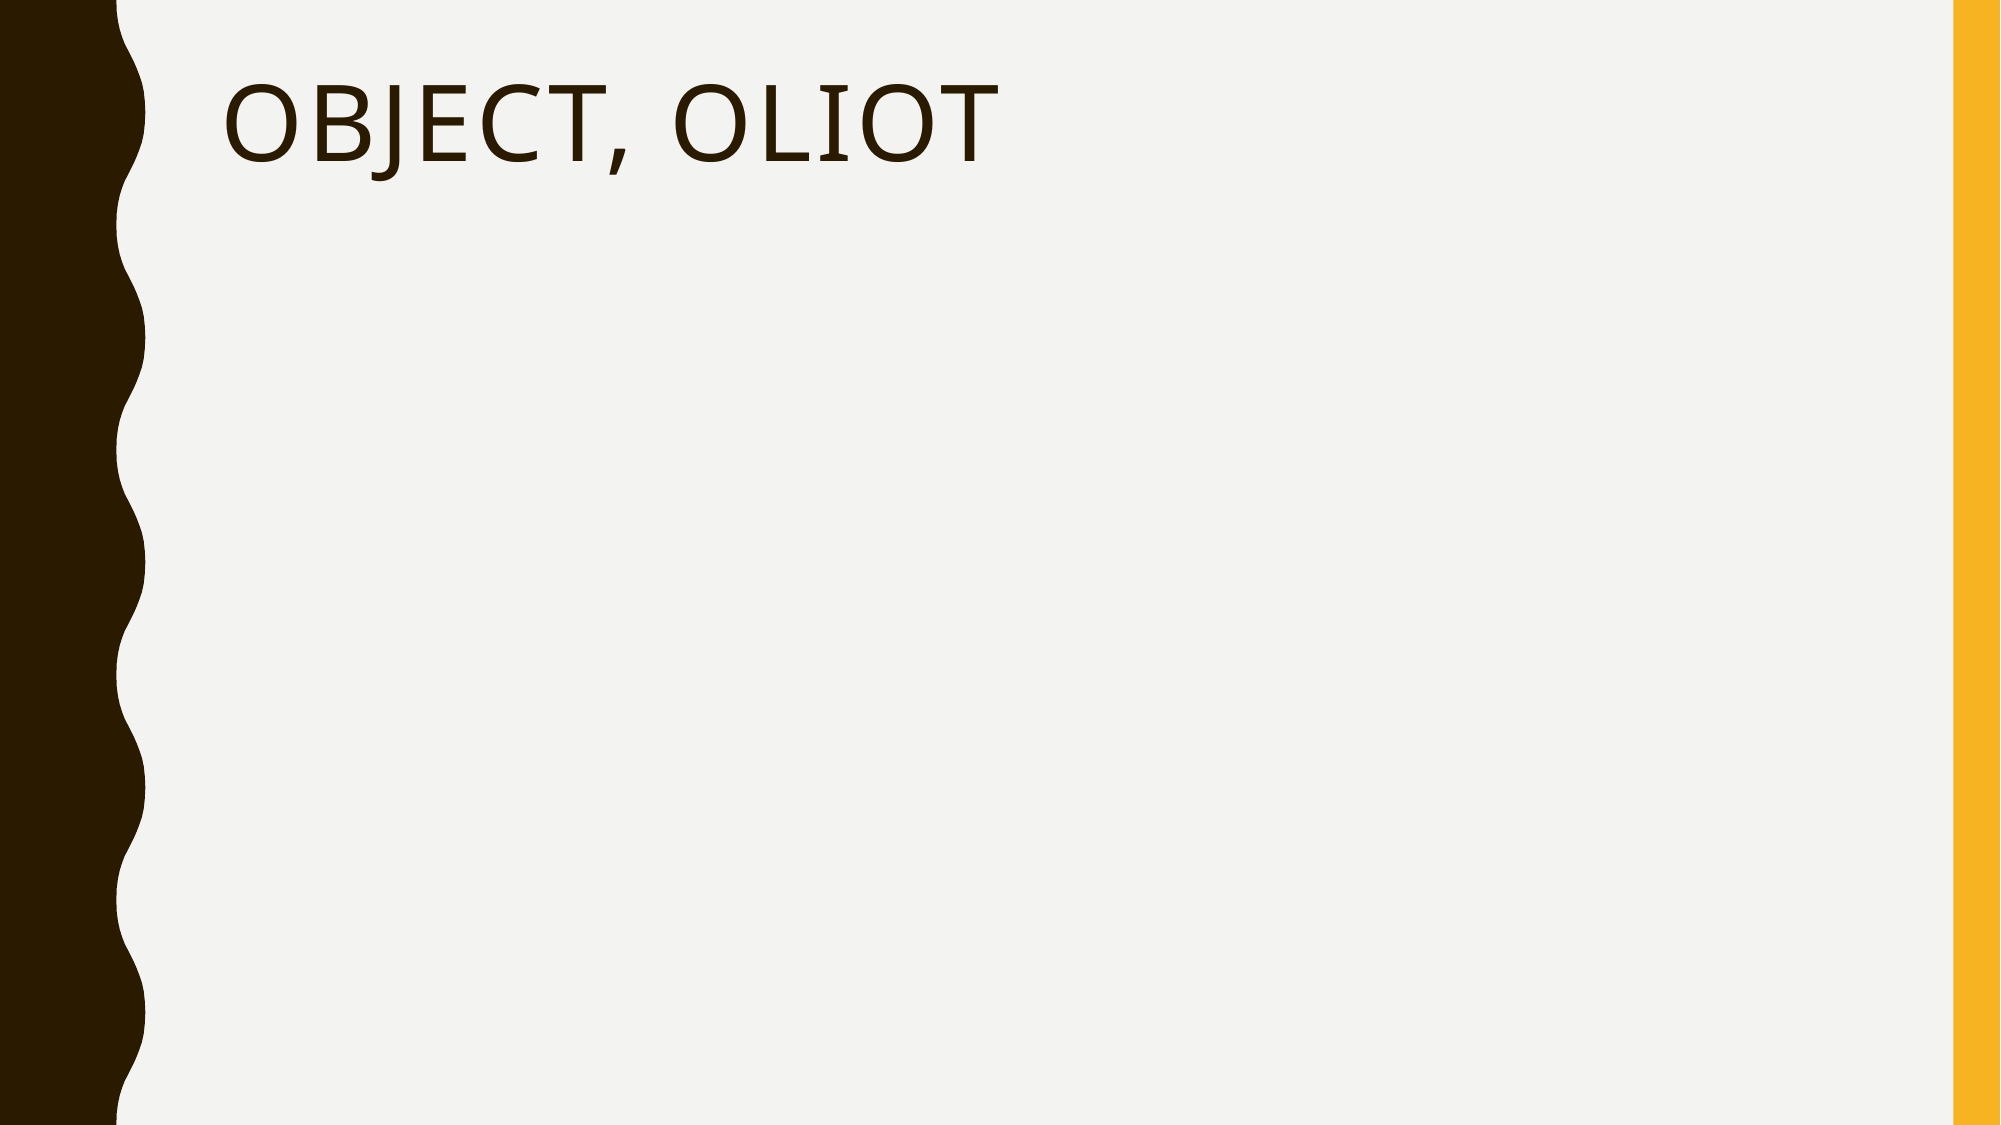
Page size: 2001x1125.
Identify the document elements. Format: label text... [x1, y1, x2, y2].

title Object, oliot [205, 62, 1875, 308]
